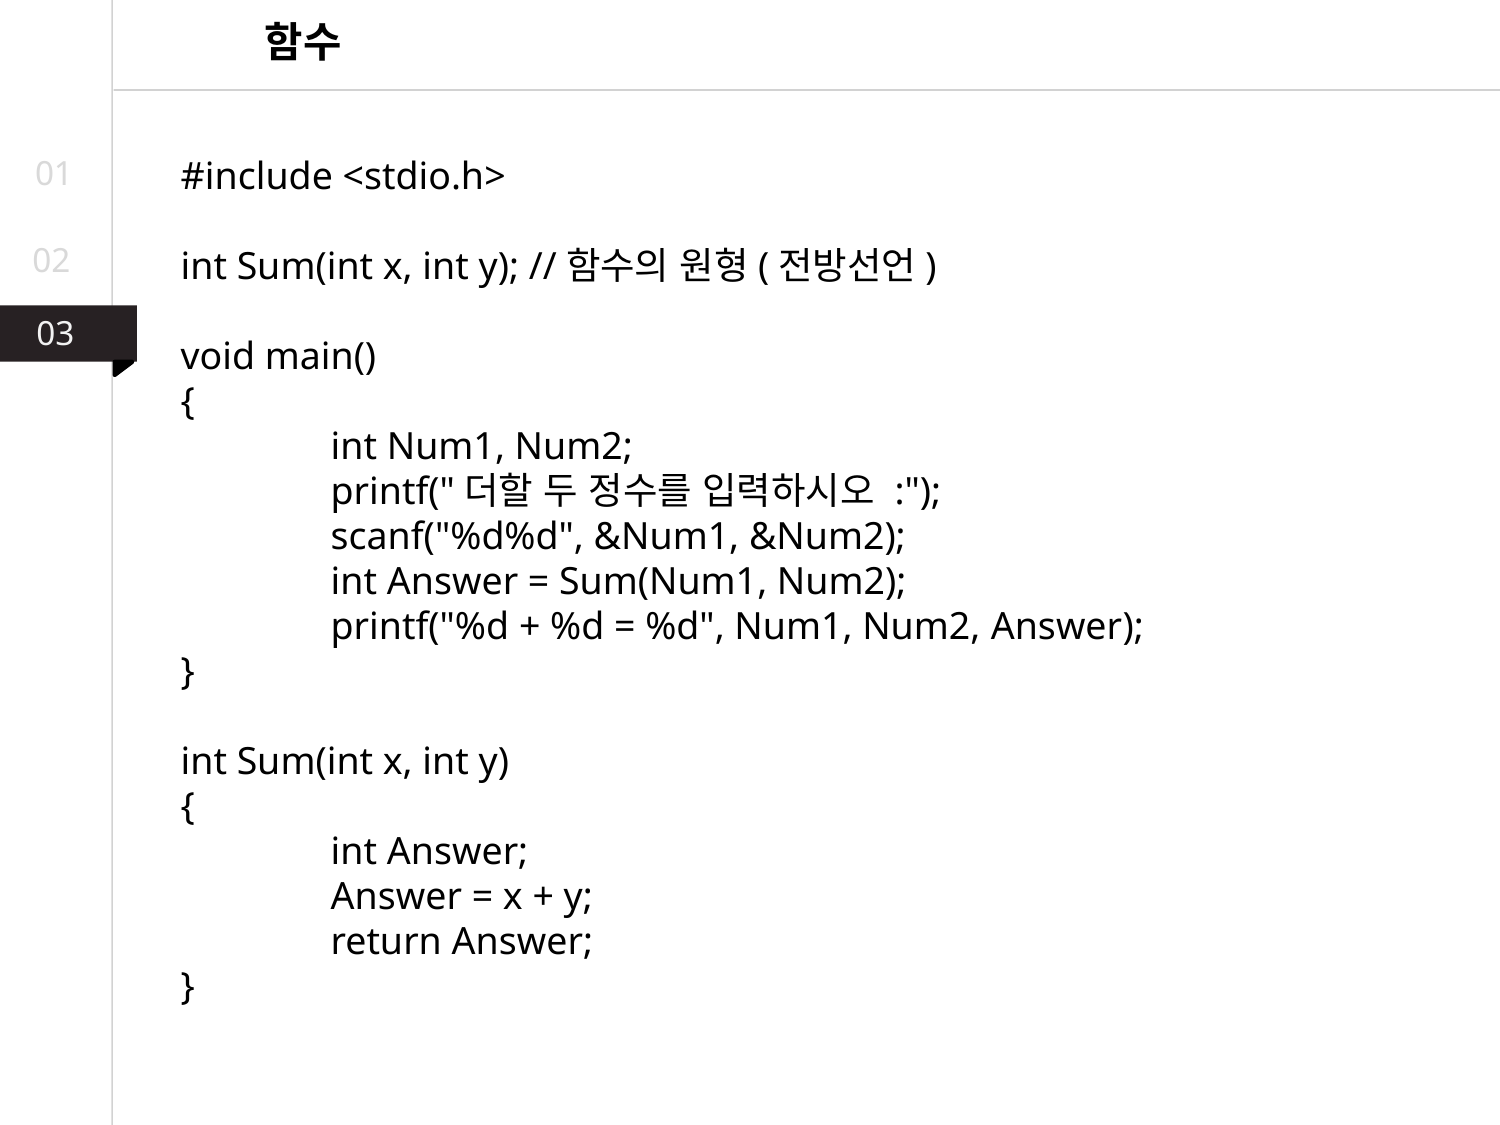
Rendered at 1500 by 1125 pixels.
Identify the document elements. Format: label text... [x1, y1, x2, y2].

text_box 01 [20, 144, 107, 200]
text_box #include <stdio.h> int Sum(int x, int y); //함수의 원형(전방선언) void main() { int Num1, Num2; printf("더할 두 정수를 입력하시오 :"); scanf("%d%d", &Num1, &Num2); int Answer = Sum(Num1, Num2); printf("%d + %d = %d", Num1, Num2, Answer); } int Sum(int x, int y) { int Answer; Answer = x + y; return Answer; } [165, 144, 1359, 1060]
text_box 03 [21, 304, 107, 360]
text_box [0, 303, 107, 364]
text_box 02 [17, 231, 92, 287]
text_box 02 [17, 364, 92, 369]
text_box [117, 303, 139, 364]
text_box 함수 [121, 8, 485, 74]
text_box [117, 359, 135, 376]
